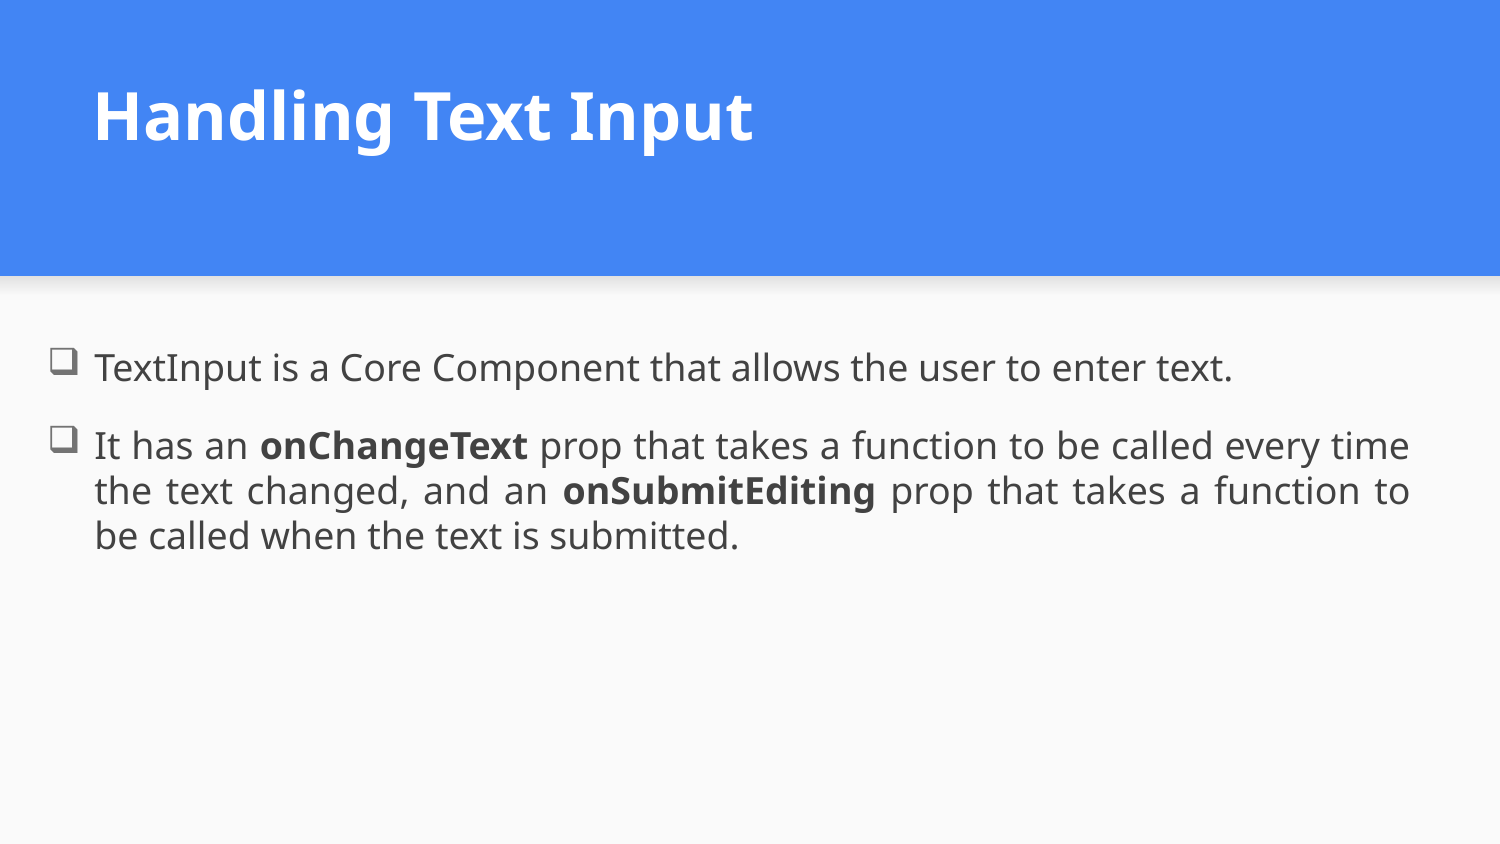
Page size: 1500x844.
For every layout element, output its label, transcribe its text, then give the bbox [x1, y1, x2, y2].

title Handling Text Input [77, 46, 1427, 169]
list TextInput is a Core Component that allows the user to enter text. It has an onChangeText prop that takes a function to be called every time the text changed, and an onSubmitEditing prop that takes a function to be called when the text is submitted. [32, 328, 1427, 774]
